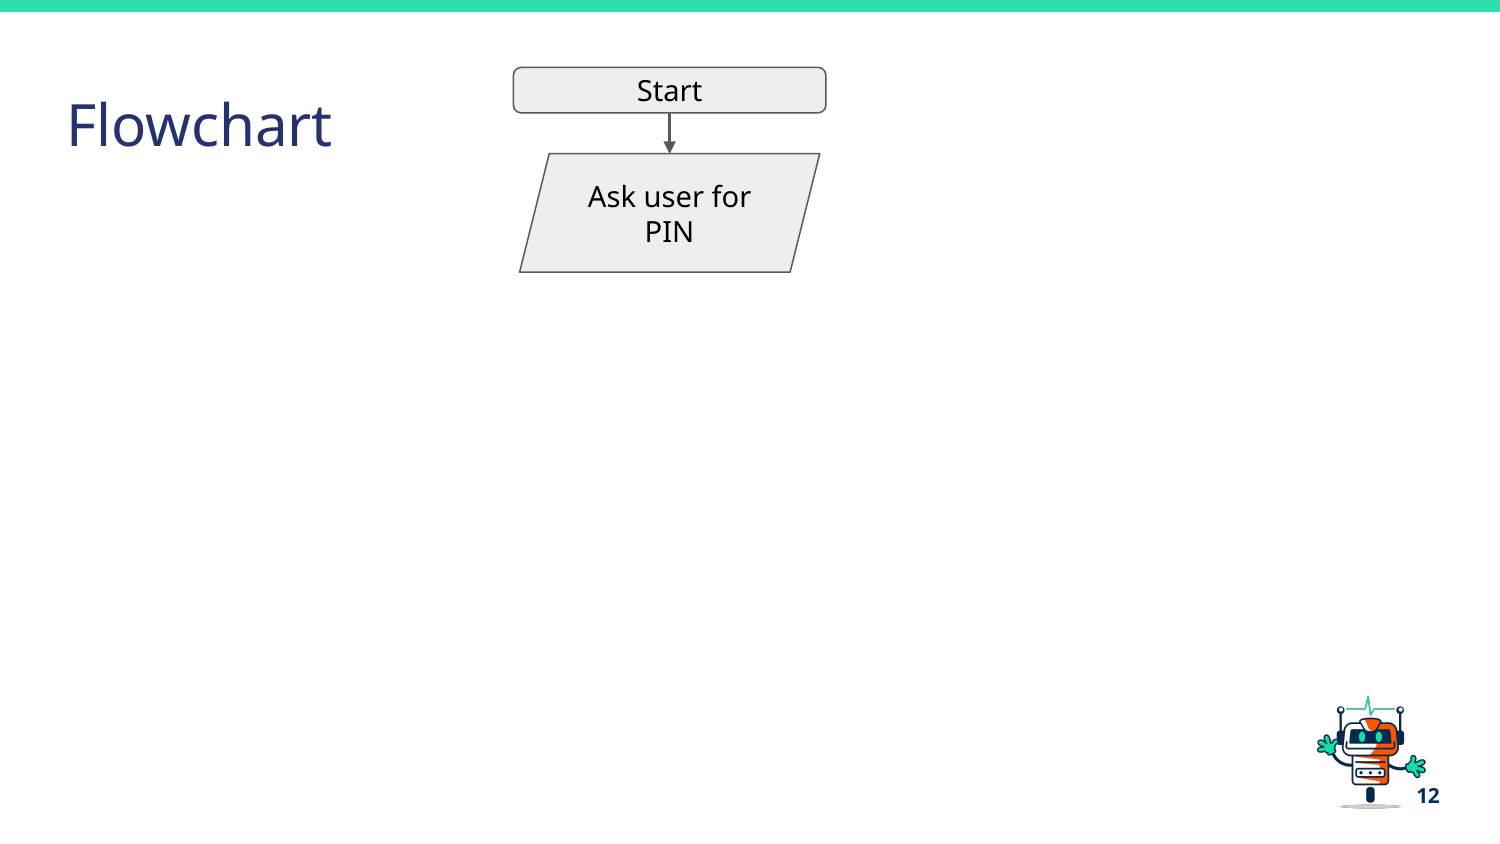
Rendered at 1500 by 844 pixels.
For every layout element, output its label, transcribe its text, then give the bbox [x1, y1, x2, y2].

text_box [1309, 687, 1456, 830]
text_box Start [513, 67, 826, 113]
title Flowchart [671, 72, 1449, 167]
title Flowchart [51, 72, 668, 167]
text_box Ask user for PIN [519, 153, 820, 273]
